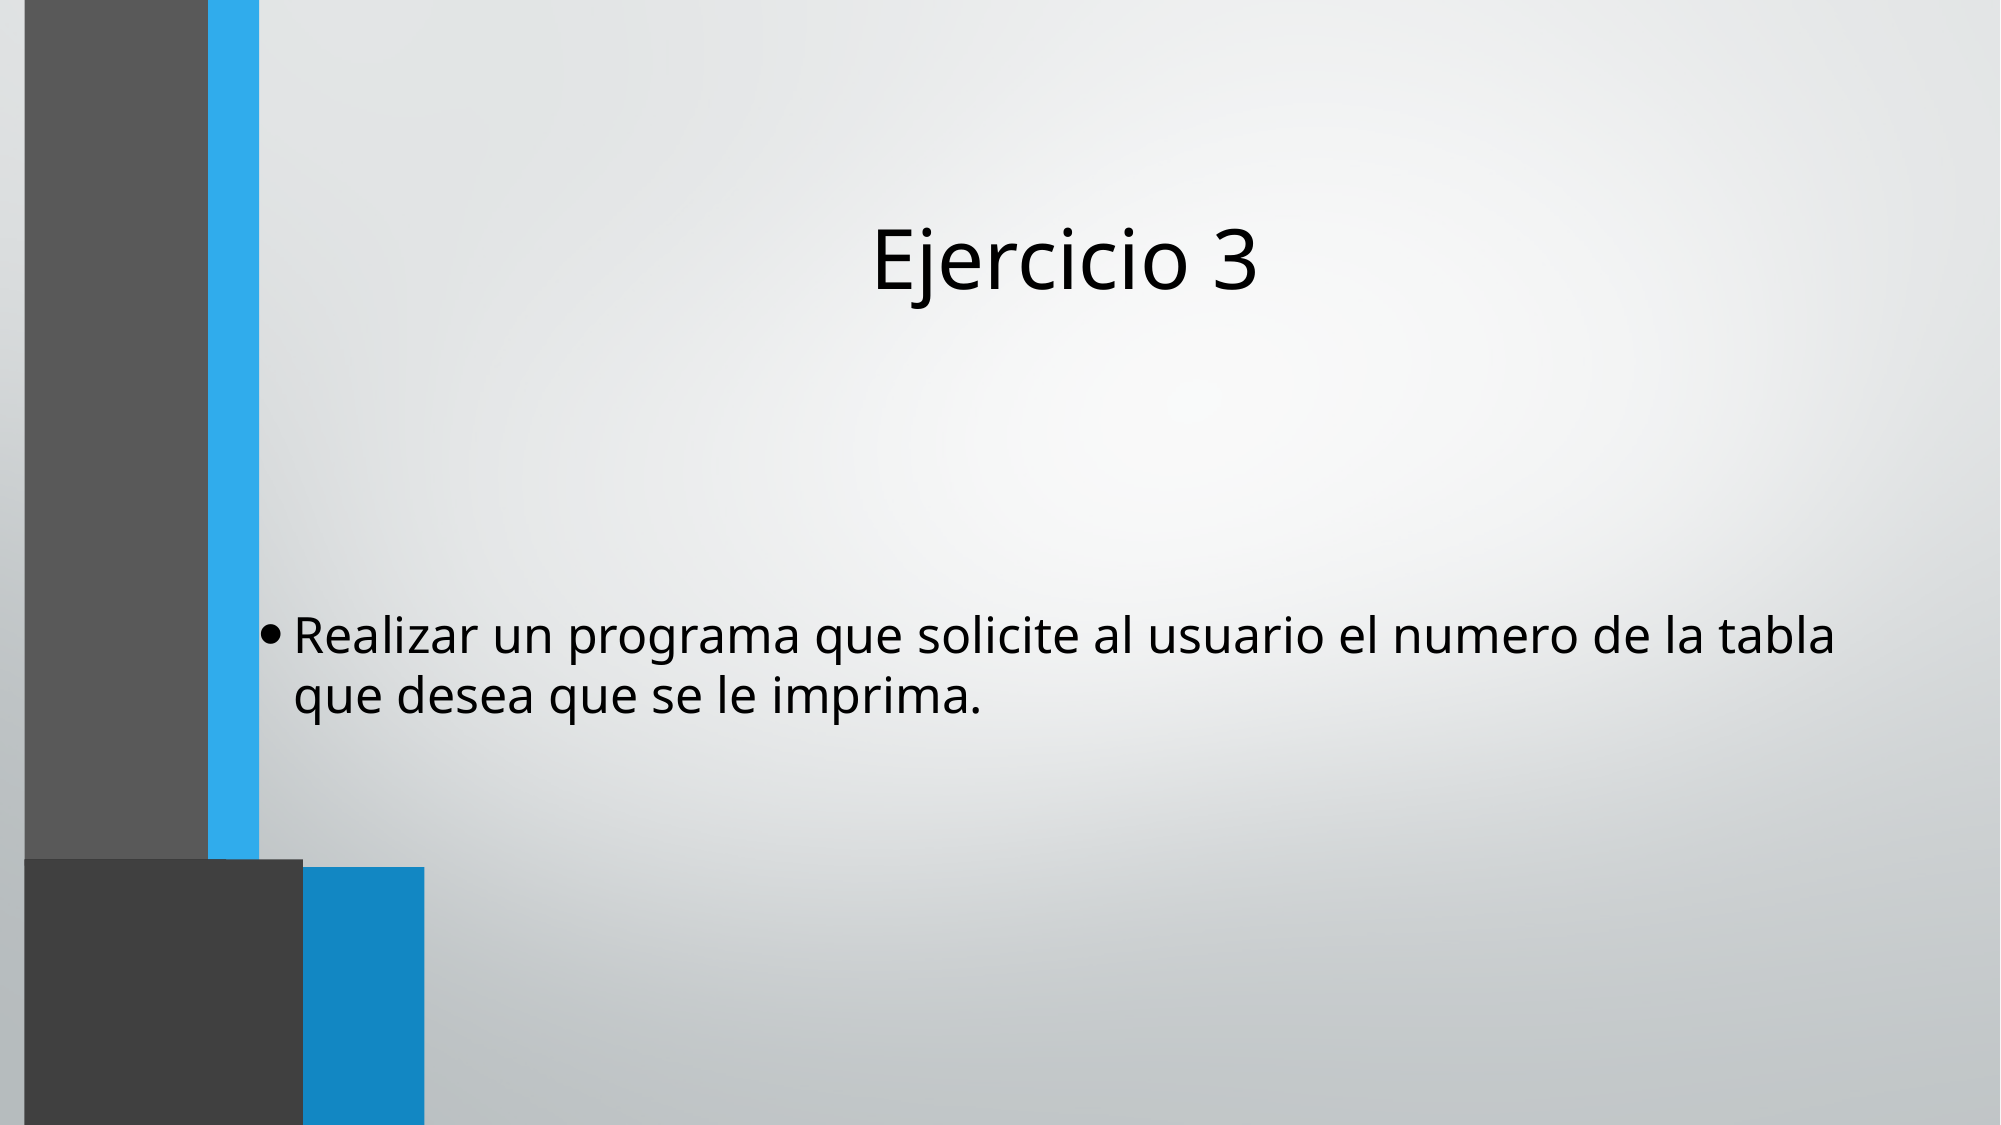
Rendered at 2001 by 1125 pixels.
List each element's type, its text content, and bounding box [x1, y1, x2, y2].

picture [260, 0, 2001, 1125]
picture [0, 0, 24, 1125]
text_box Ejercicio 3 [243, 112, 1887, 400]
text_box Realizar un programa que solicite al usuario el numero de la tabla que desea que se le imprima. [243, 437, 1887, 950]
